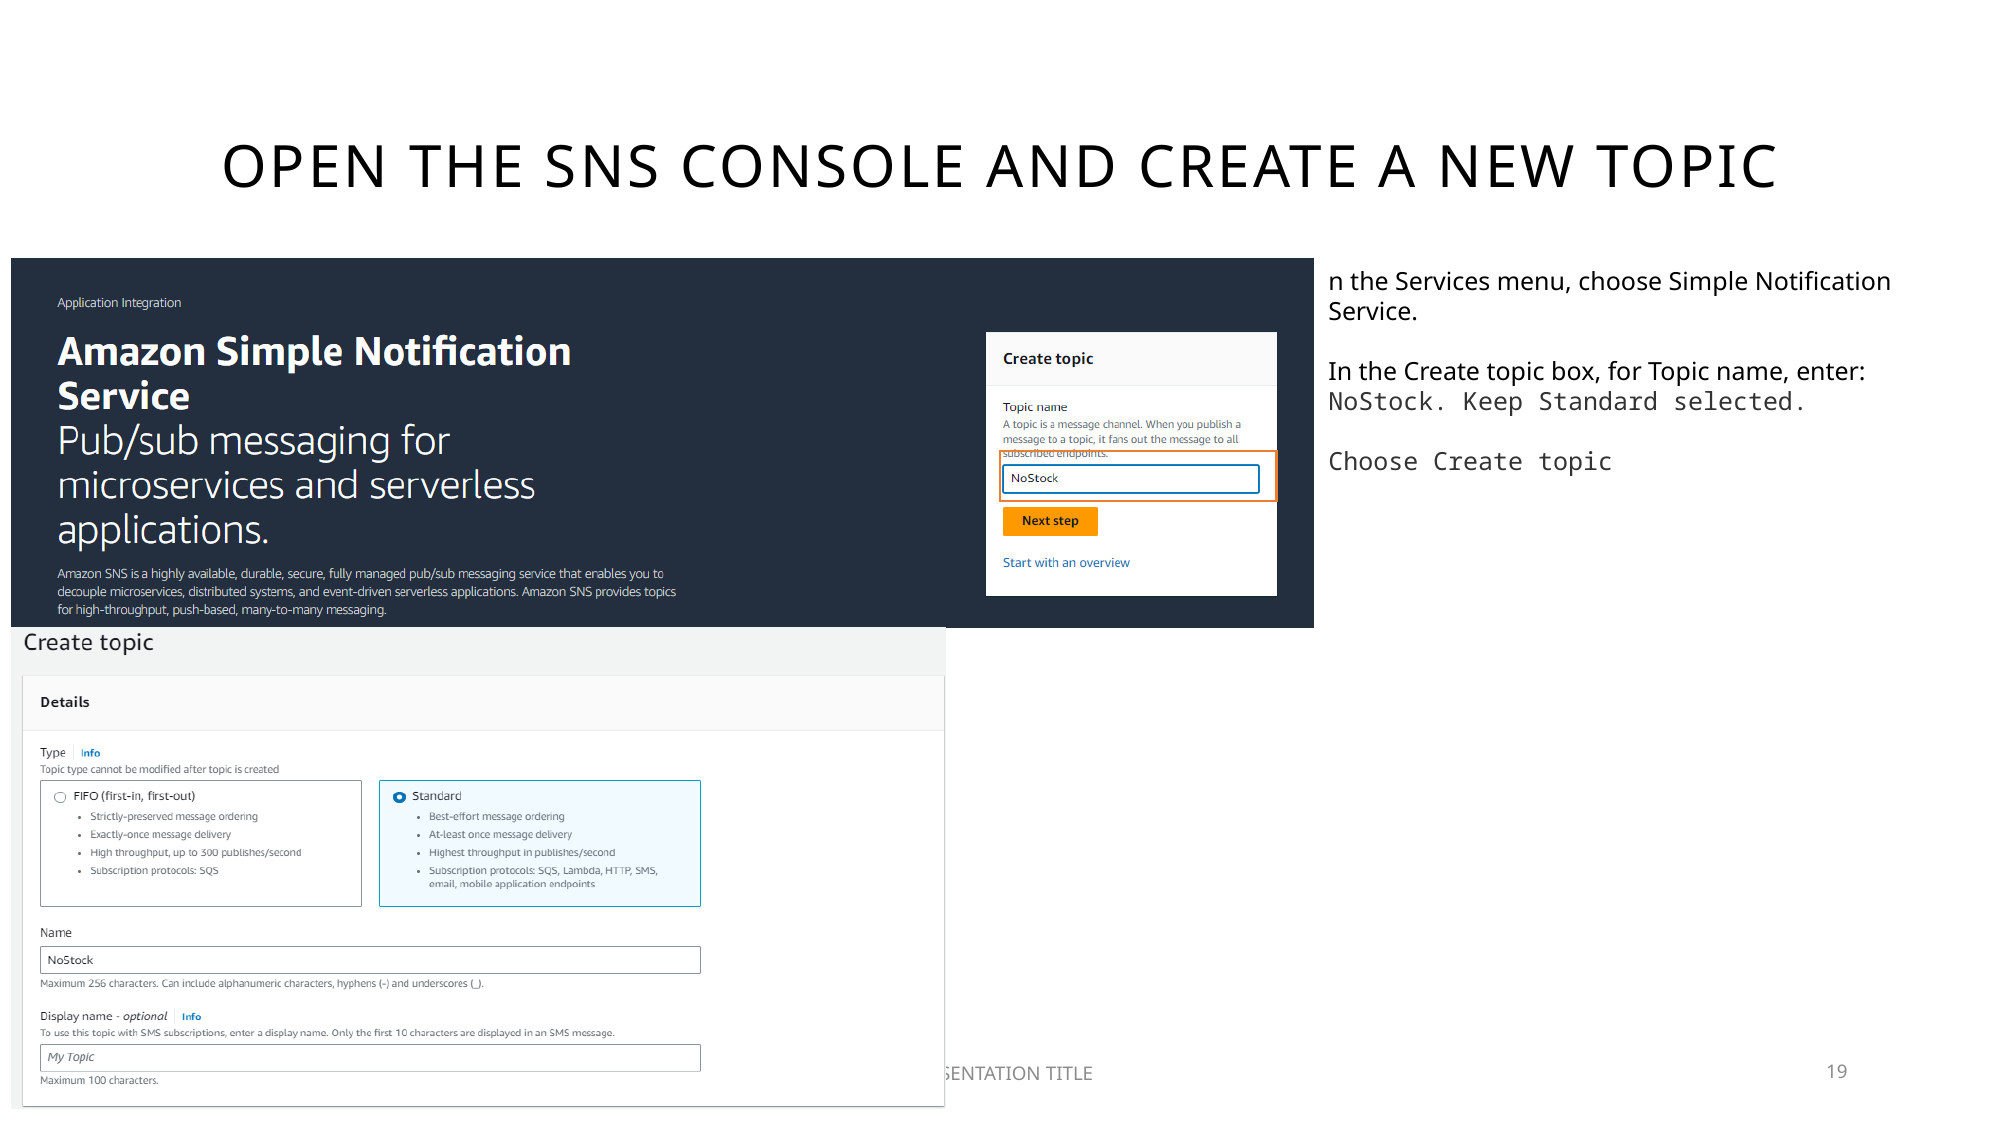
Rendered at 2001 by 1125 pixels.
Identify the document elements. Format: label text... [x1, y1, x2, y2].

slide_number 19 [1412, 1042, 1863, 1103]
title Open the sns console and create a new topic [137, 59, 1863, 258]
text_box n the Services menu, choose Simple Notification Service. In the Create topic box, for Topic name, enter: NoStock. Keep Standard selected. Choose Create topic [1314, 258, 1989, 573]
footer PRESENTATION TITLE [946, 1042, 1338, 1103]
picture [11, 258, 1314, 1109]
